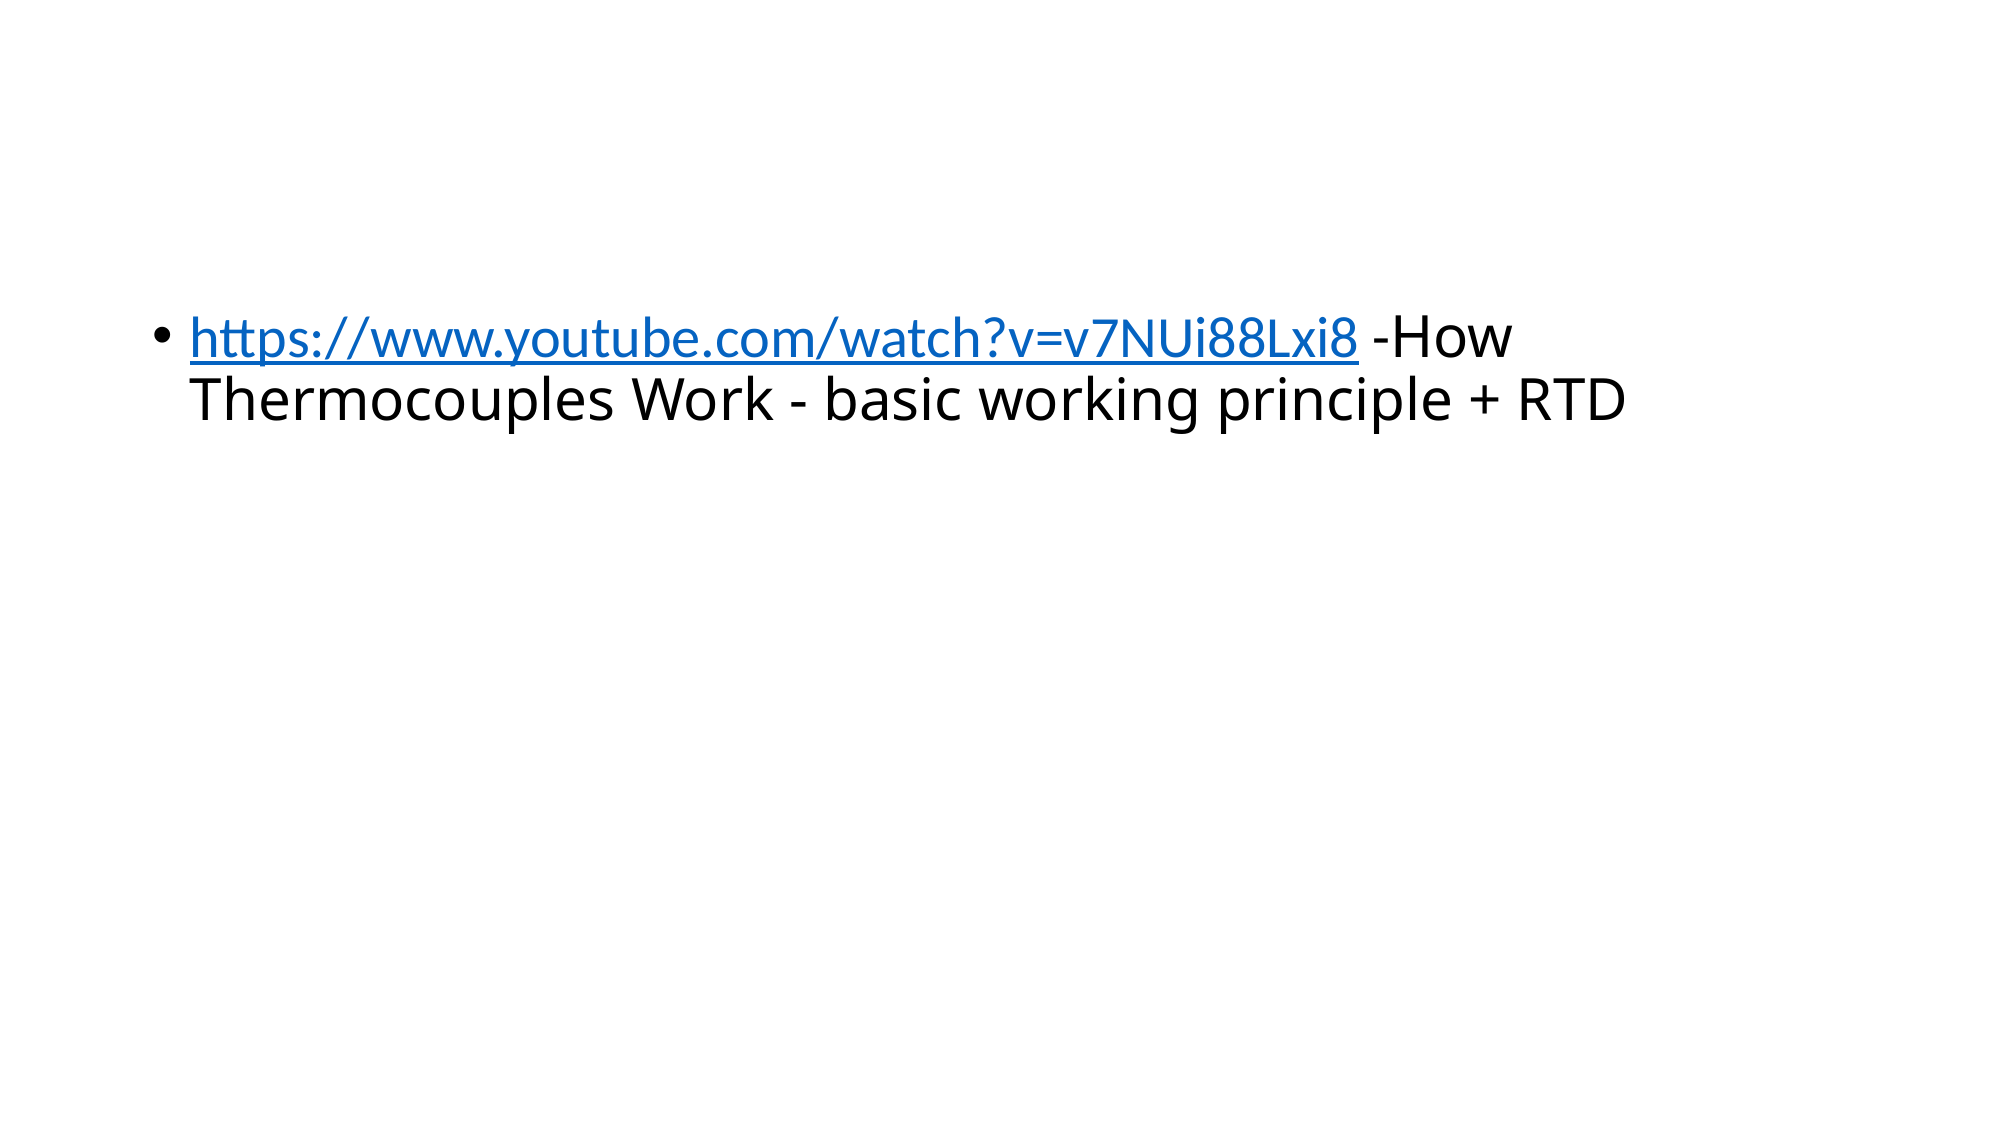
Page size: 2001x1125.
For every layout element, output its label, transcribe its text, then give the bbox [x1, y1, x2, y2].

list https://www.youtube.com/watch?v=v7NUi88Lxi8 -How Thermocouples Work - basic working principle + RTD [137, 299, 1863, 1014]
